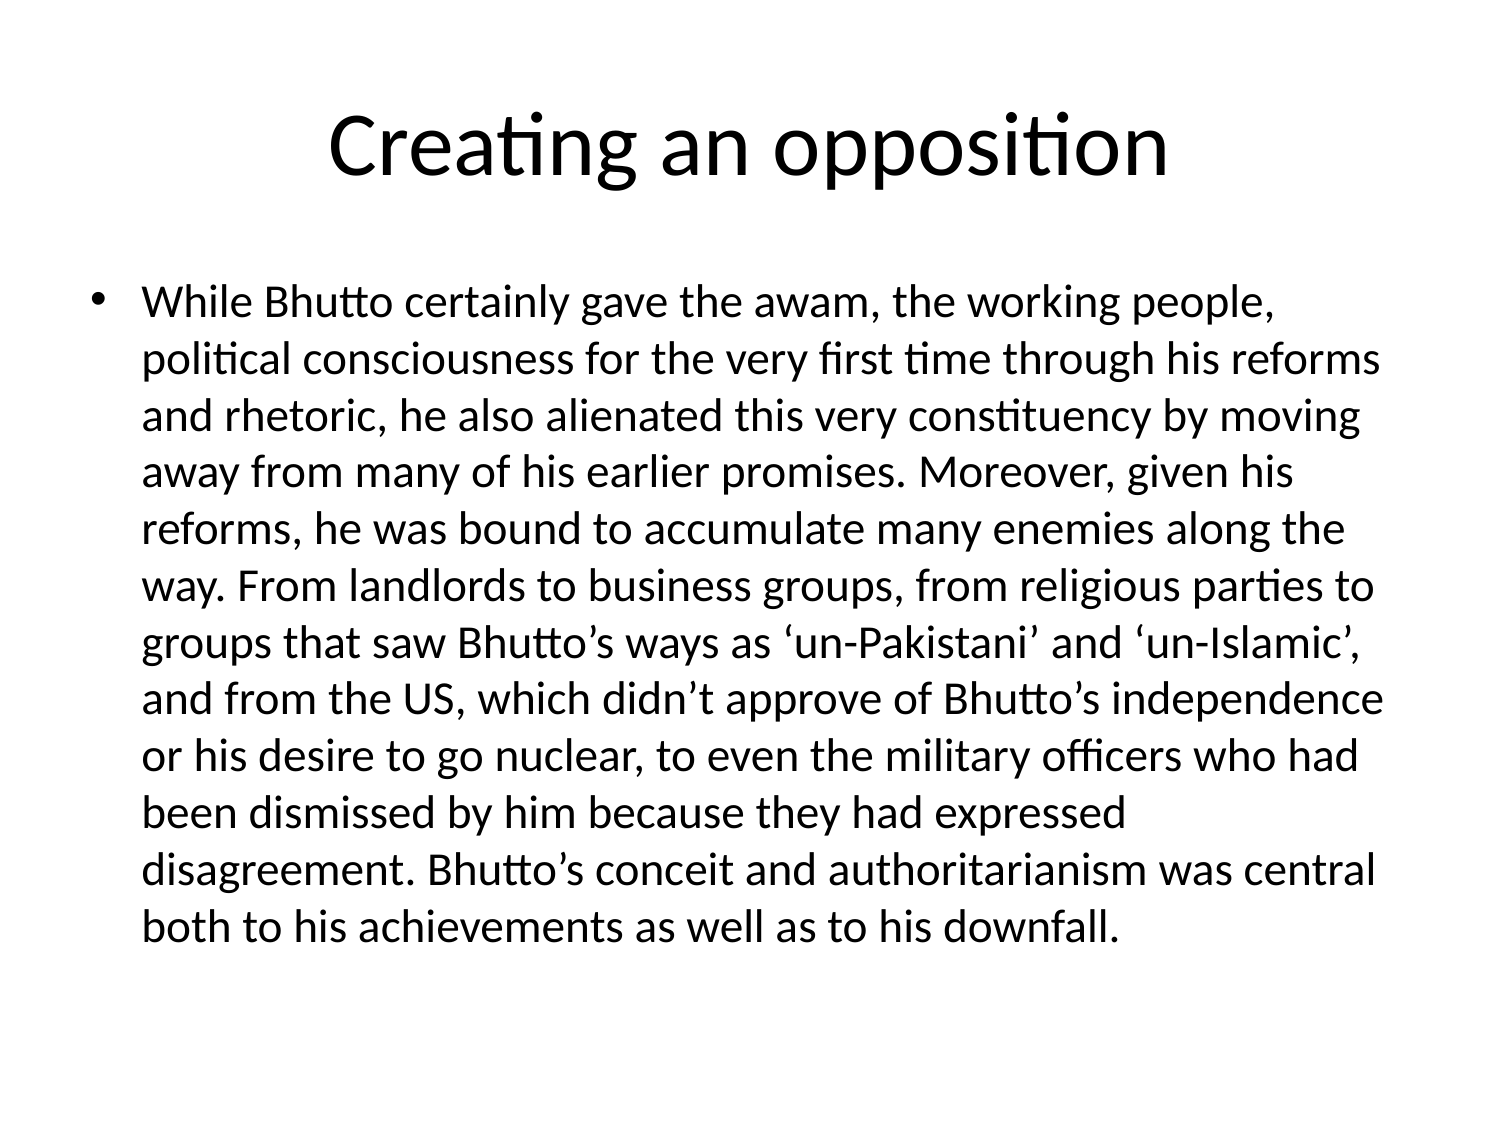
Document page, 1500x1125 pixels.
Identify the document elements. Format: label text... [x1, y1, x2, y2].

title Creating an opposition [75, 45, 1425, 233]
list While Bhutto certainly gave the awam, the working people, political consciousness for the very first time through his reforms and rhetoric, he also alienated this very constituency by moving away from many of his earlier promises. Moreover, given his reforms, he was bound to accumulate many enemies along the way. From landlords to business groups, from religious parties to groups that saw Bhutto’s ways as ‘un-Pakistani’ and ‘un-Islamic’, and from the US, which didn’t approve of Bhutto’s independence or his desire to go nuclear, to even the military officers who had been dismissed by him because they had expressed disagreement. Bhutto’s conceit and authoritarianism was central both to his achievements as well as to his downfall. [75, 262, 1425, 1005]
